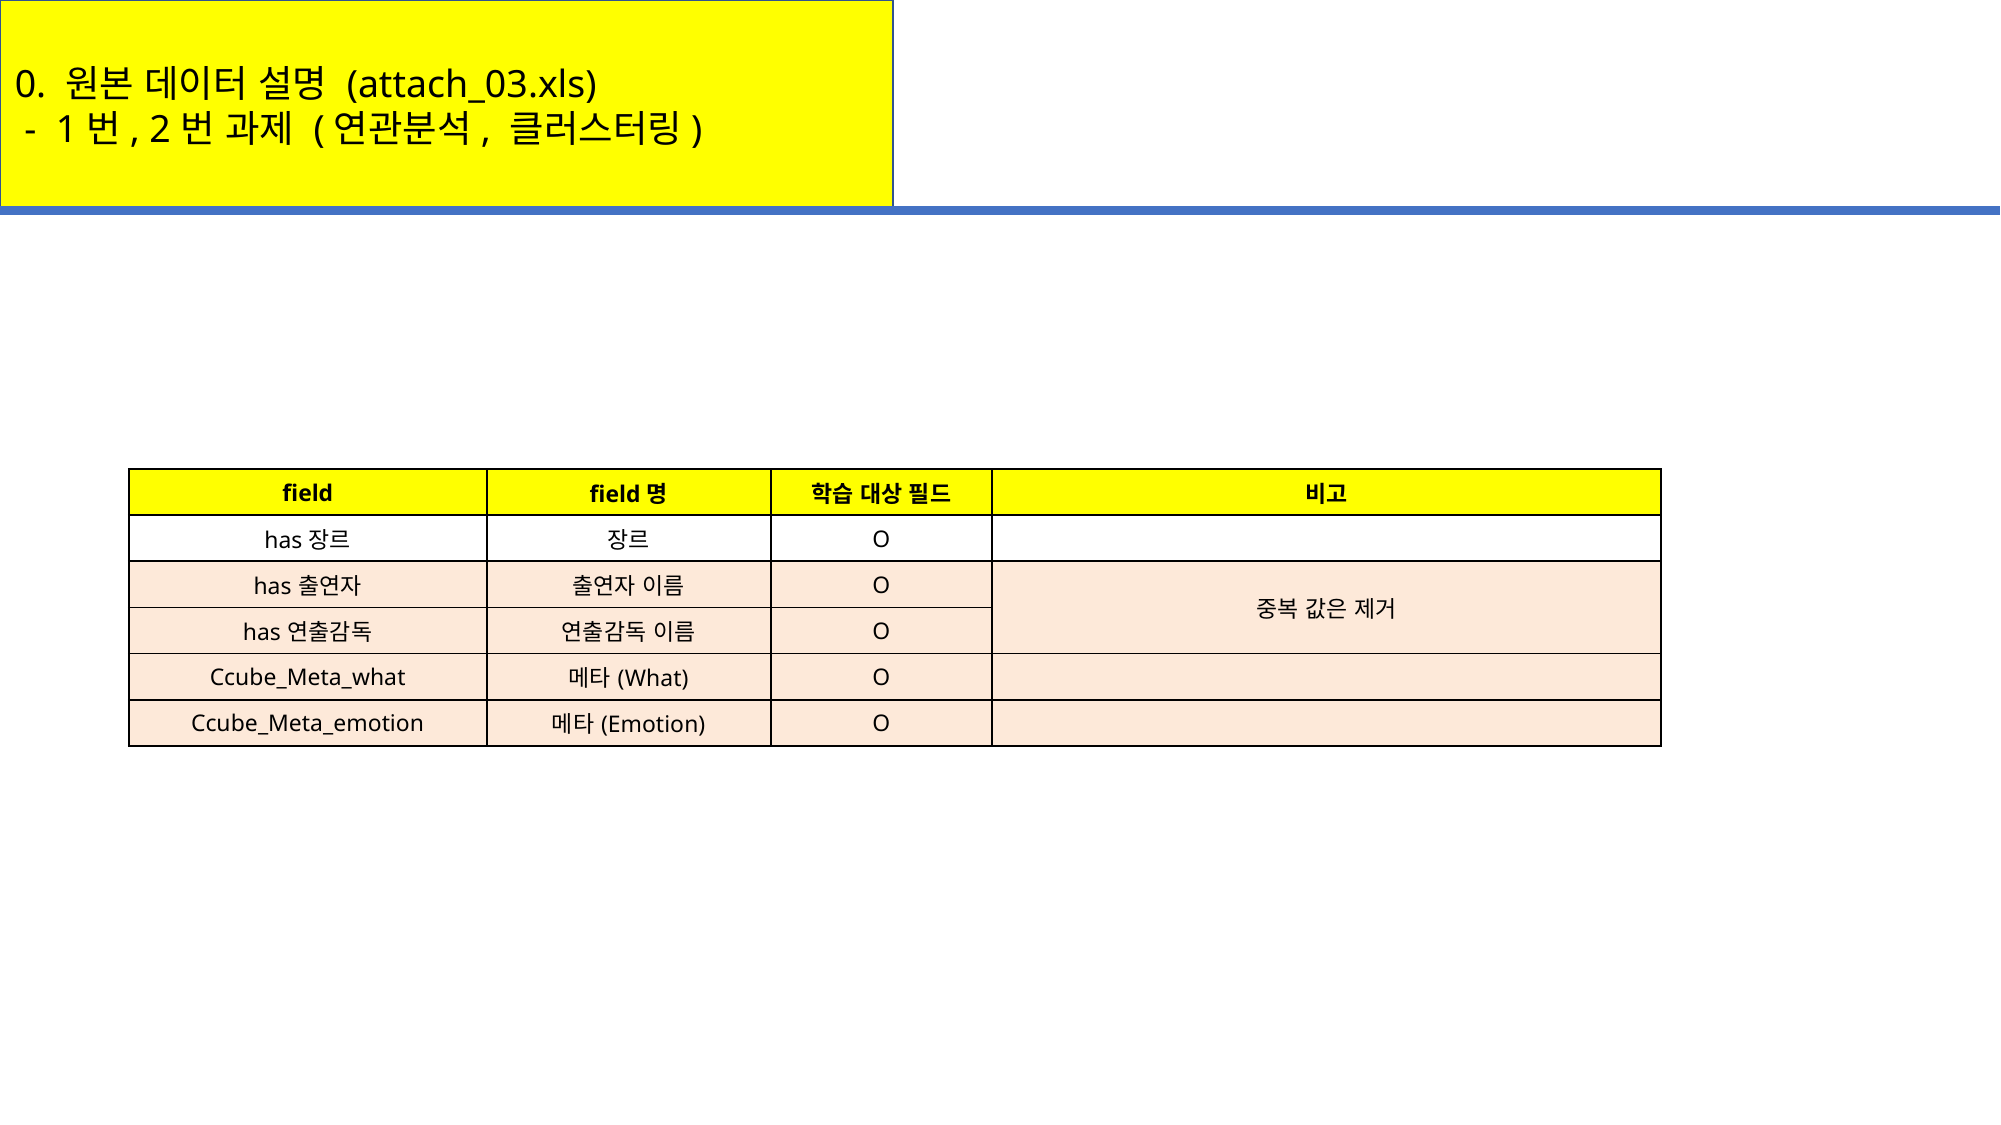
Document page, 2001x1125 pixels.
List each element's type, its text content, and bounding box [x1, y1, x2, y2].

table_cell [993, 701, 1660, 745]
table_cell [993, 516, 1660, 560]
table_cell has출연자 [130, 562, 486, 607]
table_cell 중복 값은 제거 [993, 562, 1660, 653]
table_cell 장르 [488, 516, 770, 560]
table_cell O [772, 608, 991, 653]
table_cell [993, 654, 1660, 699]
table_cell has장르 [130, 516, 486, 560]
table_cell O [772, 701, 991, 745]
table_header field명 [488, 470, 770, 514]
table_cell 메타(Emotion) [488, 701, 770, 745]
table_cell Ccube_Meta_emotion [130, 701, 486, 745]
table_cell O [772, 516, 991, 560]
table_cell 메타(What) [488, 654, 770, 699]
table_header field [130, 470, 486, 514]
table_cell has연출감독 [130, 608, 486, 653]
table_cell O [772, 562, 991, 607]
table_cell O [772, 654, 991, 699]
table_header 학습 대상 필드 [772, 470, 991, 514]
table_cell Ccube_Meta_what [130, 654, 486, 699]
table_header 비고 [993, 470, 1660, 514]
table_cell 출연자 이름 [488, 562, 770, 607]
text_box 0. 원본 데이터 설명 (attach_03.xls) - 1번, 2번 과제 (연관분석, 클러스터링) [0, 0, 894, 206]
table_cell 연출감독 이름 [488, 608, 770, 653]
